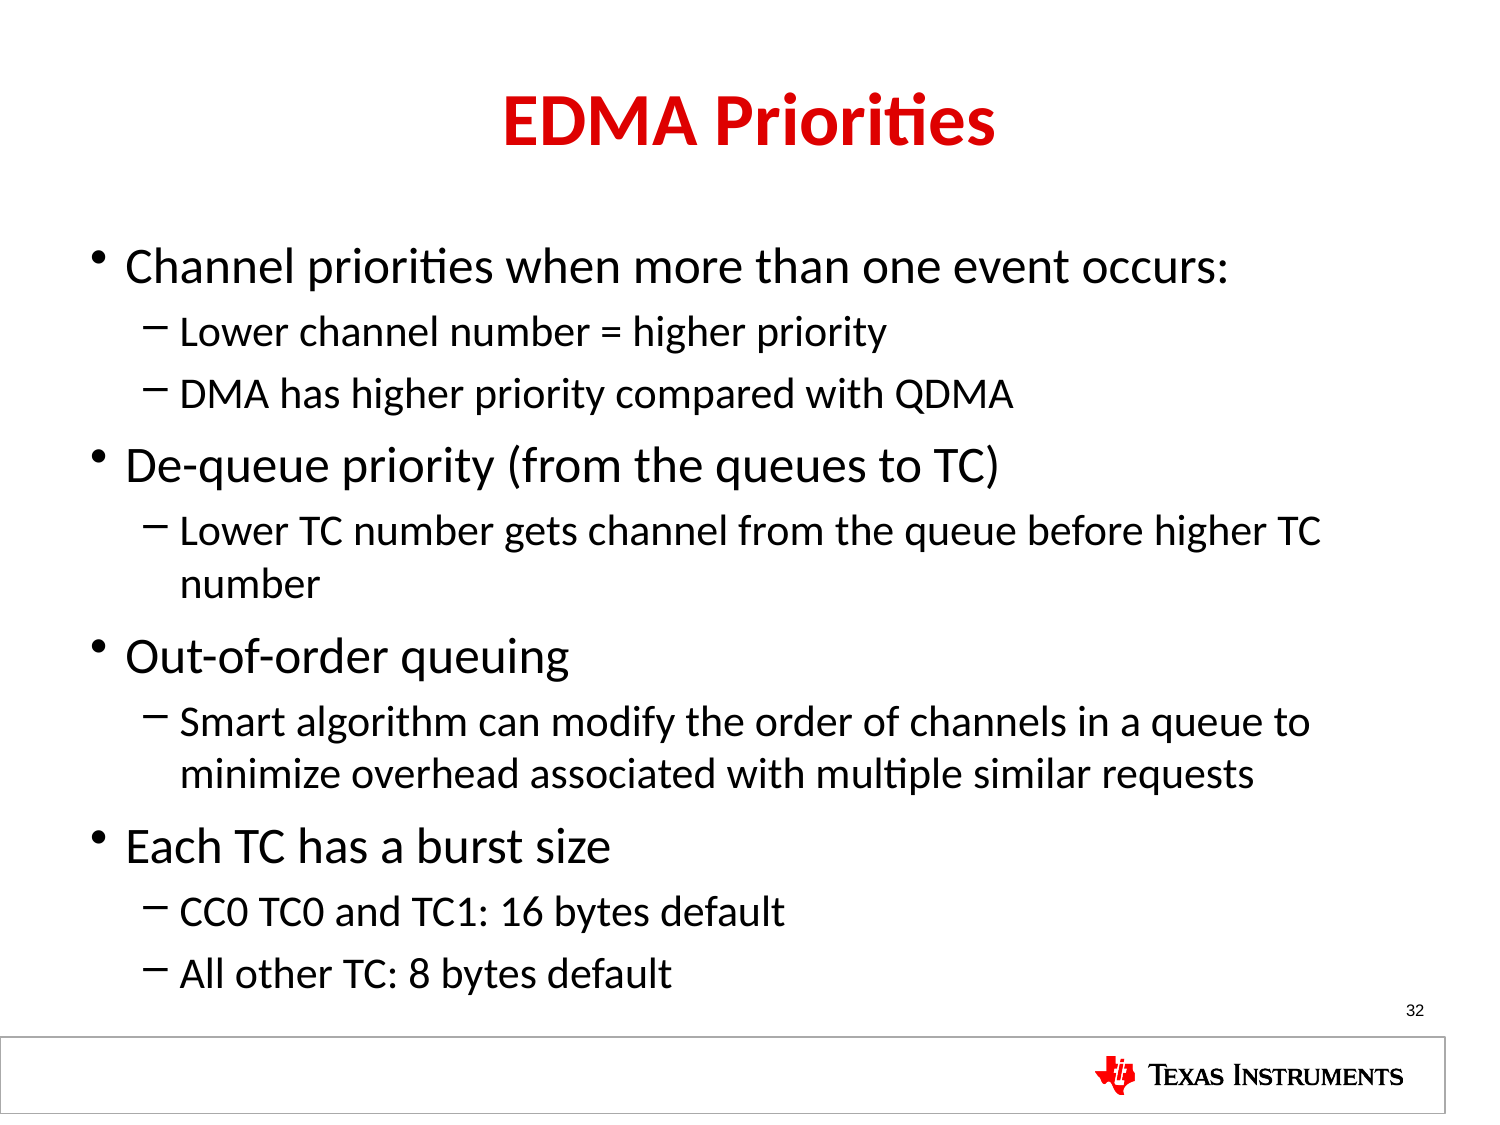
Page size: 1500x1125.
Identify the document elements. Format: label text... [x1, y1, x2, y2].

list Channel priorities when more than one event occurs: Lower channel number = higher priority DMA has higher priority compared with QDMA De-queue priority (from the queues to TC) Lower TC number gets channel from the queue before higher TC number Out-of-order queuing Smart algorithm can modify the order of channels in a queue to minimize overhead associated with multiple similar requests Each TC has a burst size CC0 TC0 and TC1: 16 bytes default All other TC: 8 bytes default [74, 224, 1426, 1006]
title EDMA Priorities [74, 44, 1426, 201]
slide_number 32 [1089, 992, 1440, 1027]
picture [1095, 1056, 1403, 1095]
